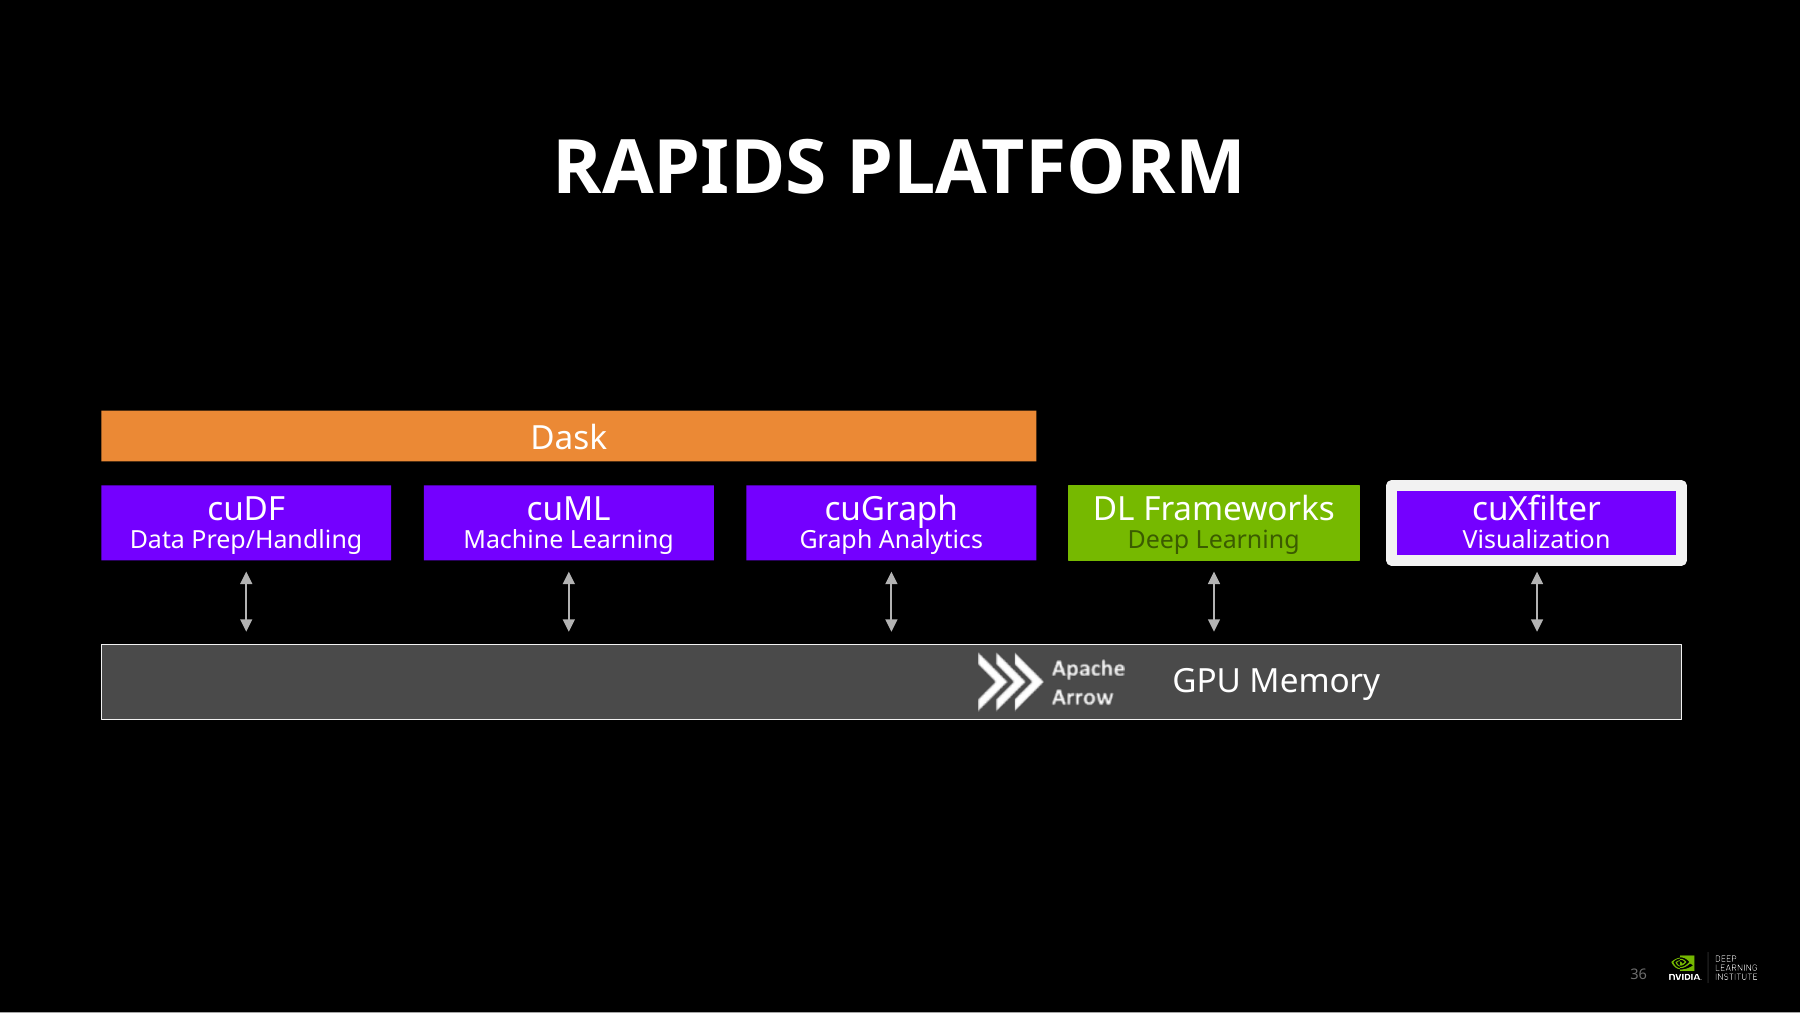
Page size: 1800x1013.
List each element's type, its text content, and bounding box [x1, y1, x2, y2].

text_box cuXfilter Visualization [1389, 483, 1684, 562]
title RAPIDS Platform [81, 120, 1719, 219]
text_box cuML Machine Learning [422, 483, 716, 562]
picture [978, 652, 1125, 712]
text_box Dask [99, 408, 1038, 463]
text_box DL Frameworks Deep Learning [1067, 483, 1361, 562]
text_box cuGraph Graph Analytics [744, 483, 1038, 562]
text_box cuDF Data Prep/Handling [99, 483, 393, 562]
picture [1658, 944, 1763, 991]
text_box GPU Memory [99, 643, 1684, 722]
